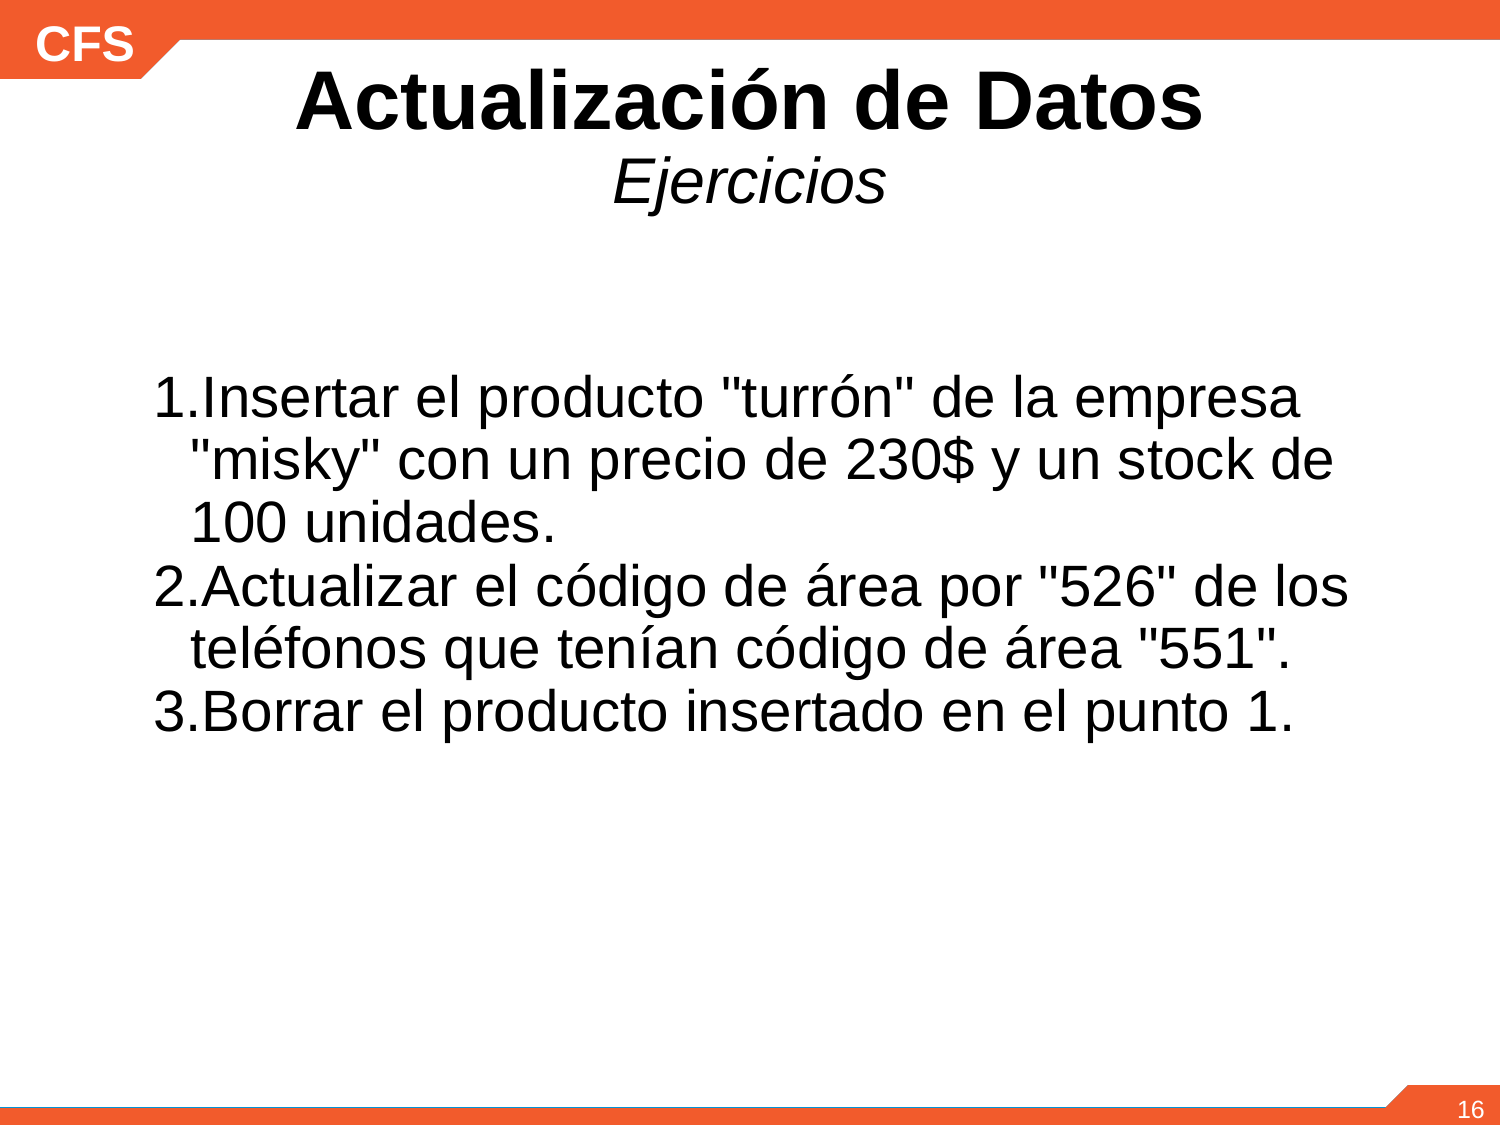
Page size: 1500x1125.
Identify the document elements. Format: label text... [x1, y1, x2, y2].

title Actualización de Datos Ejercicios [103, 45, 1397, 246]
slide_number ‹#› [1408, 1078, 1500, 1125]
list Insertar el producto "turrón" de la empresa "misky" con un precio de 230$ y un stock de 100 unidades. Actualizar el código de área por "526" de los teléfonos que tenían código de área "551". Borrar el producto insertado en el punto 1. [103, 354, 1397, 1069]
